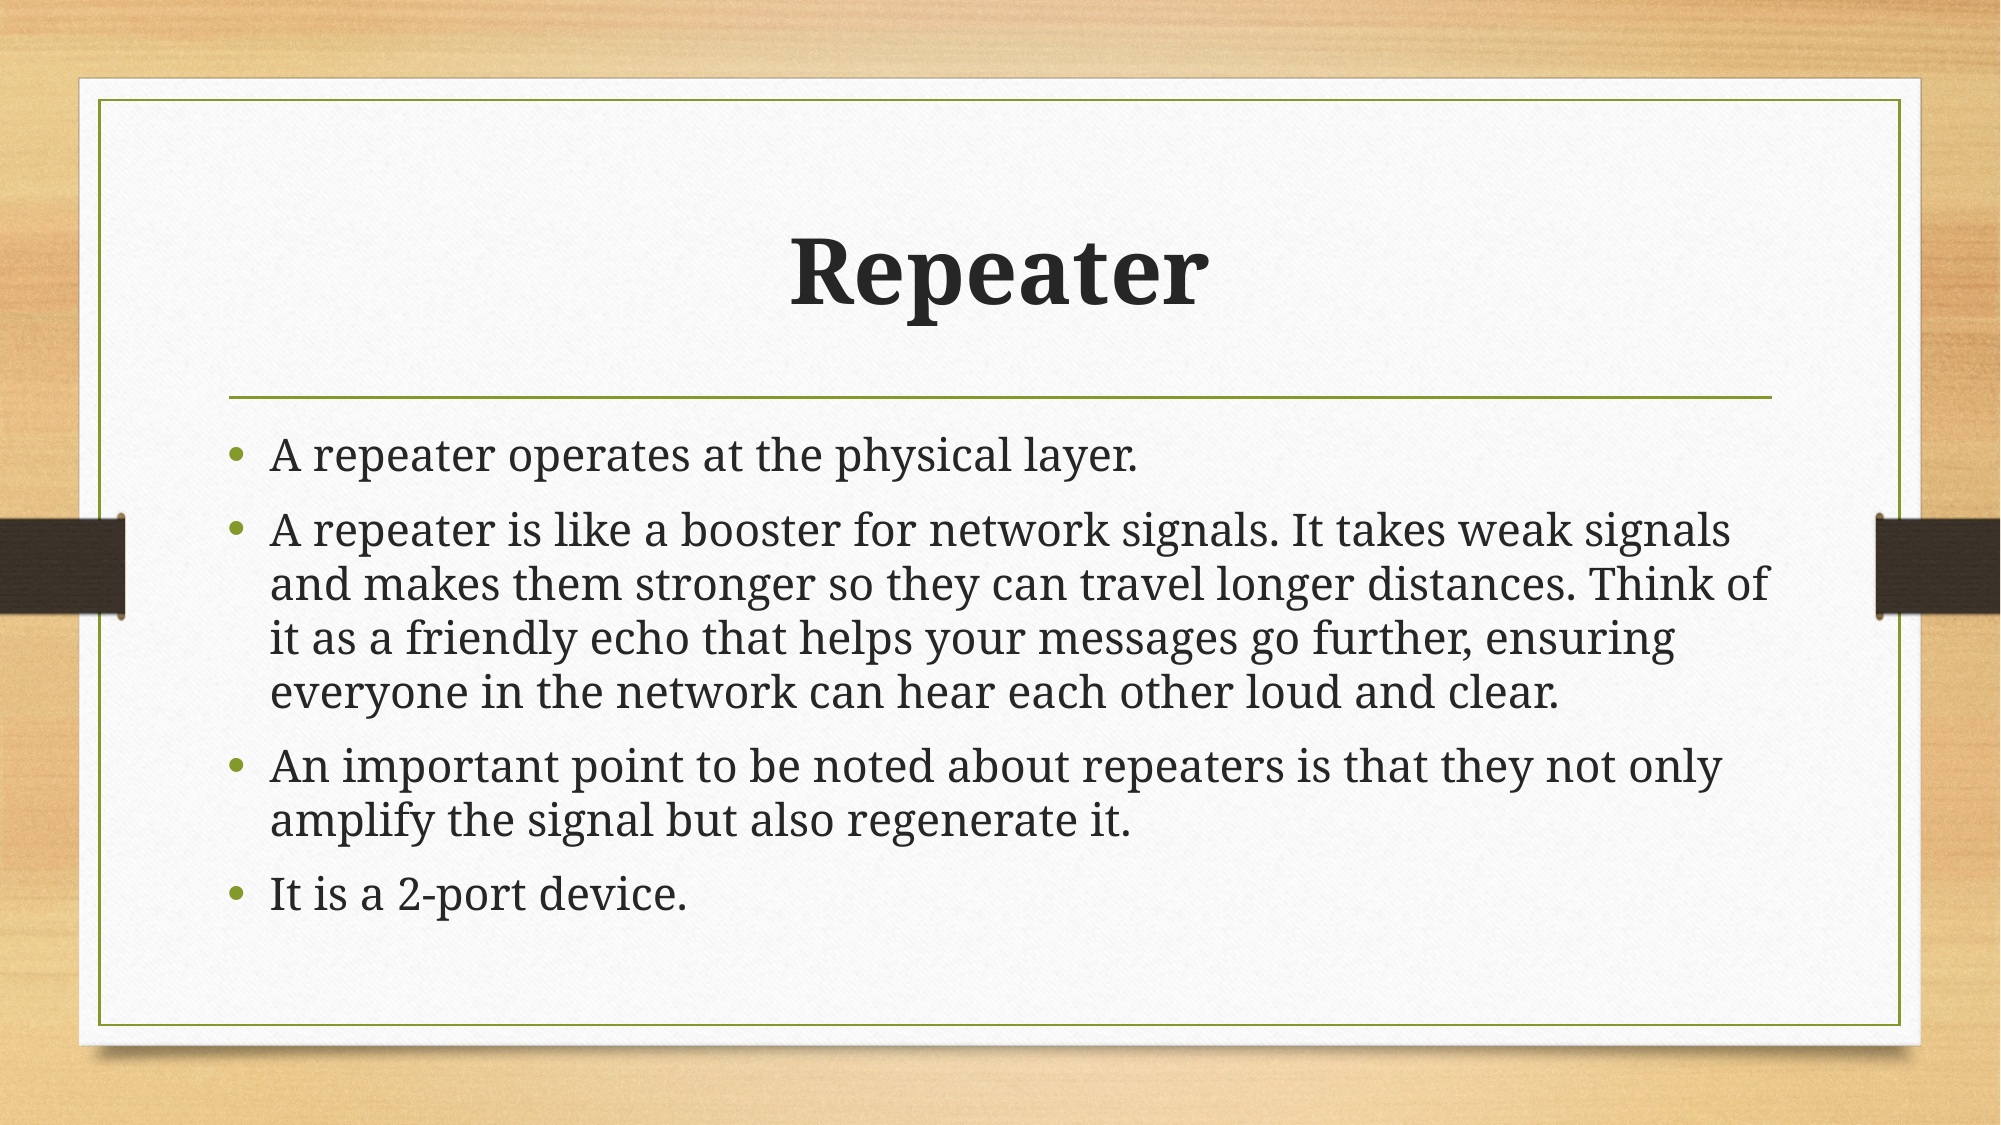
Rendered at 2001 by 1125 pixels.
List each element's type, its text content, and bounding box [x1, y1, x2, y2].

title Repeater [212, 161, 1788, 375]
picture [0, 0, 2001, 1125]
list A repeater operates at the physical layer. A repeater is like a booster for network signals. It takes weak signals and makes them stronger so they can travel longer distances. Think of it as a friendly echo that helps your messages go further, ensuring everyone in the network can hear each other loud and clear. An important point to be noted about repeaters is that they not only amplify the signal but also regenerate it. It is a 2-port device. [212, 419, 1788, 964]
